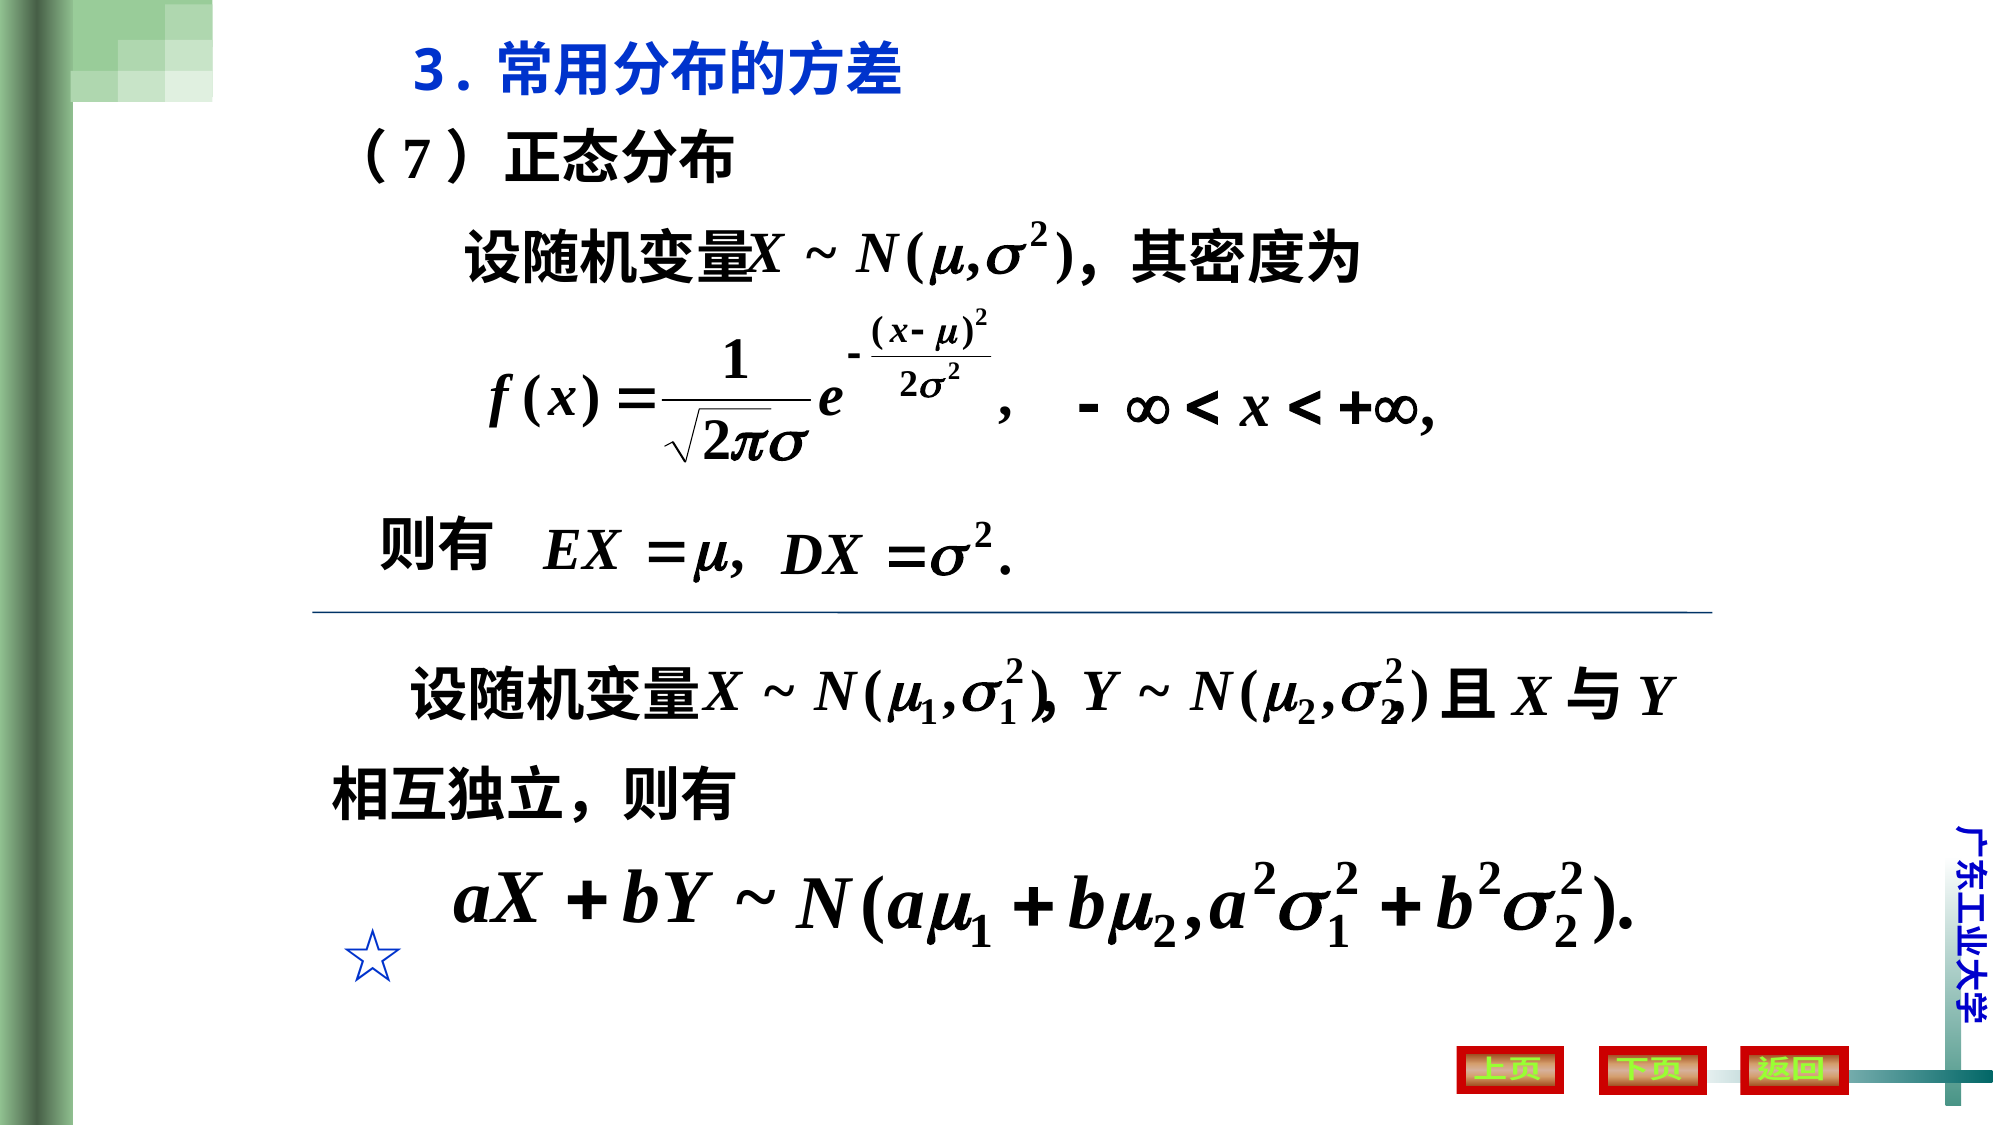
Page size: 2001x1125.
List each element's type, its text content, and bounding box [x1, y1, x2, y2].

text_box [1074, 387, 1438, 442]
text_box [774, 512, 1013, 580]
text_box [787, 849, 1638, 954]
text_box ☆ [324, 899, 463, 1005]
text_box 则有 [364, 500, 524, 585]
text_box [382, 649, 1713, 735]
text_box 相互独立，则有 [316, 750, 768, 835]
text_box 3.常用分布的方差 [397, 25, 932, 110]
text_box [449, 862, 782, 931]
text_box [424, 212, 1416, 299]
text_box （7）正态分布 [315, 112, 765, 198]
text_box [537, 524, 747, 586]
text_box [474, 299, 1015, 467]
